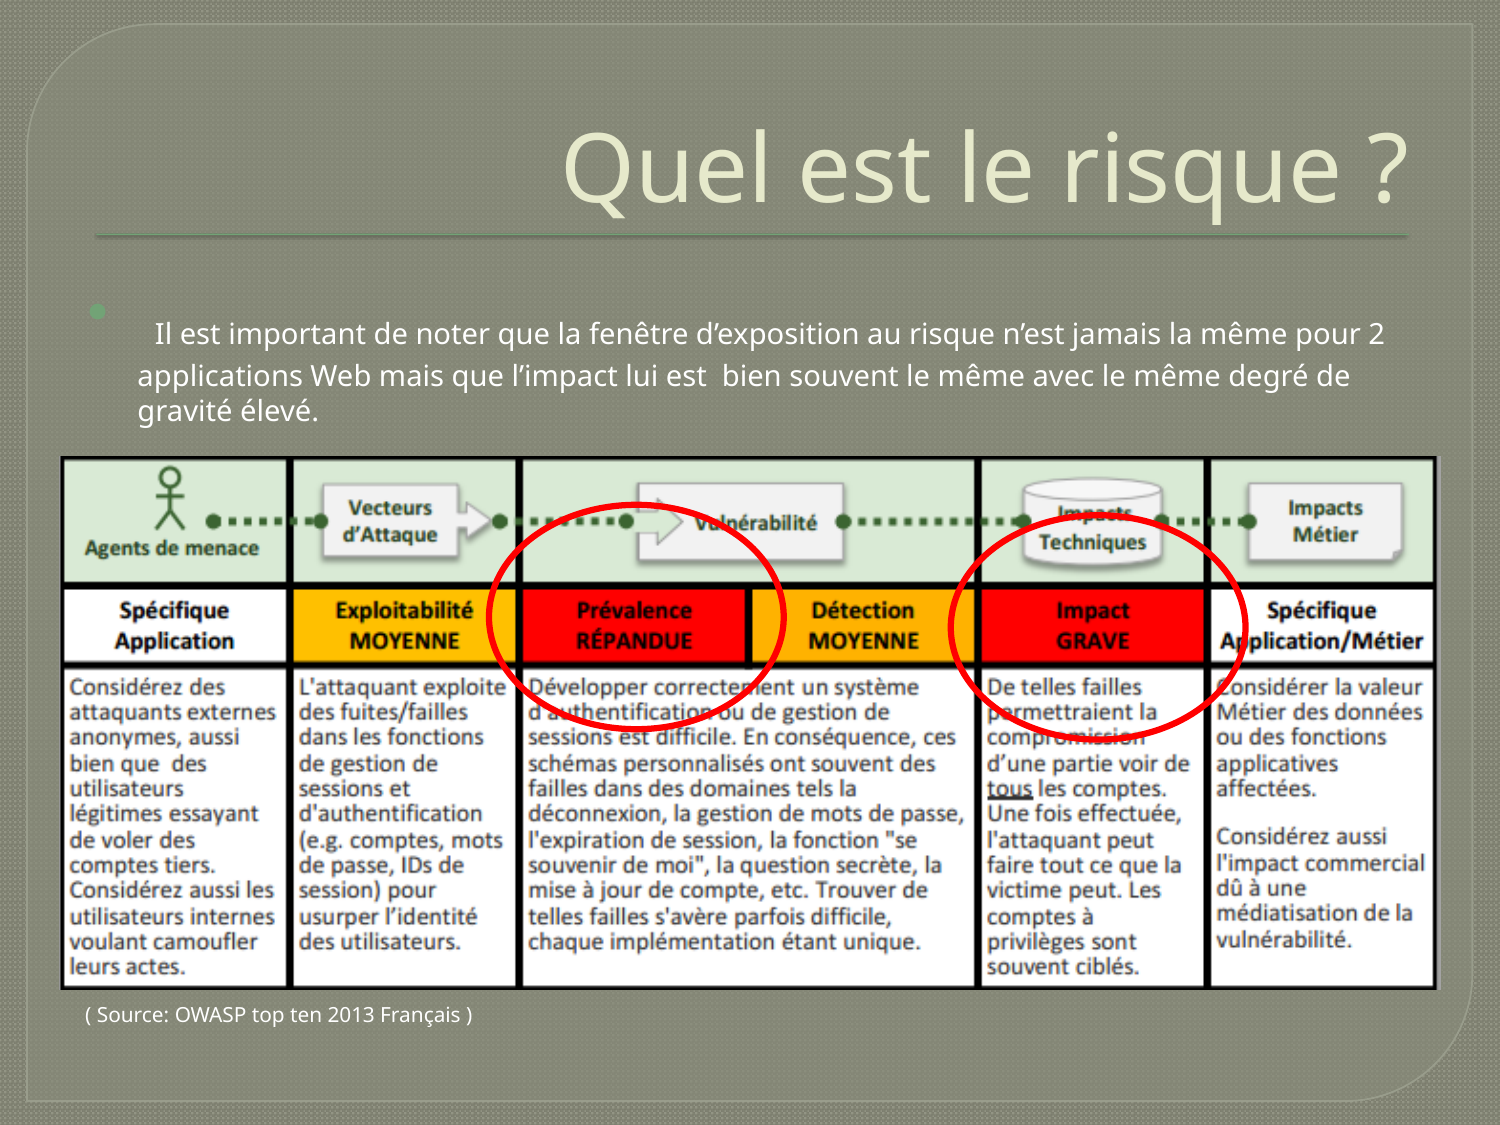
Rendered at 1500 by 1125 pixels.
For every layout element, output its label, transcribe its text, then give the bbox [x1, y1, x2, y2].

text_box ( Source: OWASP top ten 2013 Français ) [70, 1001, 488, 1035]
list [59, 456, 1441, 990]
text_box Il est important de noter que la fenêtre d’exposition au risque n’est jamais la même pour 2 applications Web mais que l’impact lui est bien souvent le même avec le même degré de gravité élevé. [74, 270, 1425, 455]
title Quel est le risque ? [75, 41, 1425, 230]
